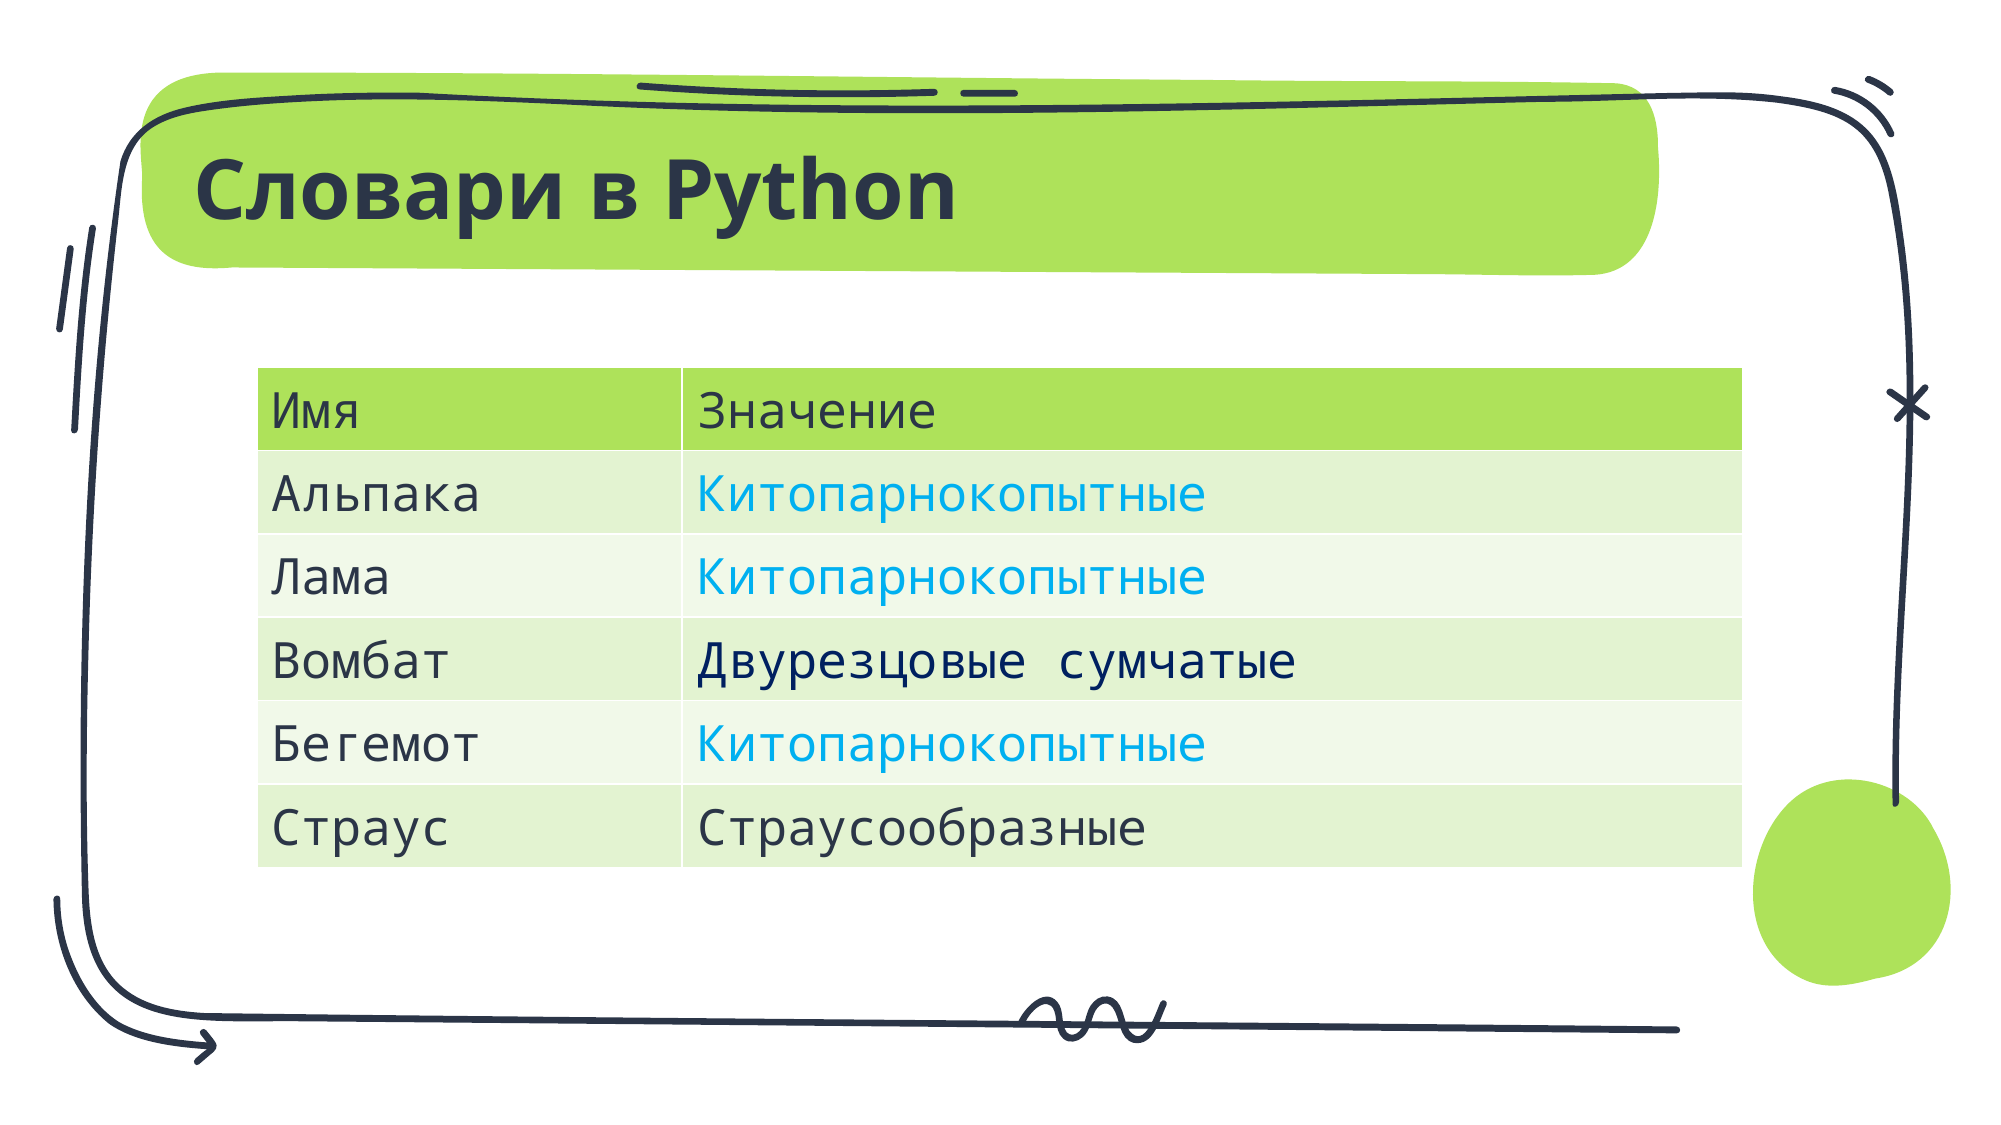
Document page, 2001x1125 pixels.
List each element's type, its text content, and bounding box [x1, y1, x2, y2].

table_cell Китопарнокопытные [683, 701, 1742, 783]
table_cell Китопарнокопытные [683, 451, 1742, 533]
table_header Значение [683, 368, 1742, 450]
table_cell Лама [258, 535, 681, 616]
table_cell Страусообразные [683, 785, 1742, 867]
table_cell Страус [258, 785, 681, 867]
table_cell Китопарнокопытные [683, 535, 1742, 616]
table_header Имя [258, 368, 681, 450]
title Словари в Python [193, 149, 1599, 237]
table_cell Бегемот [258, 701, 681, 783]
table_cell Вомбат [258, 618, 681, 700]
table_cell Альпака [258, 451, 681, 533]
table_cell Двурезцовые сумчатые [683, 618, 1742, 700]
